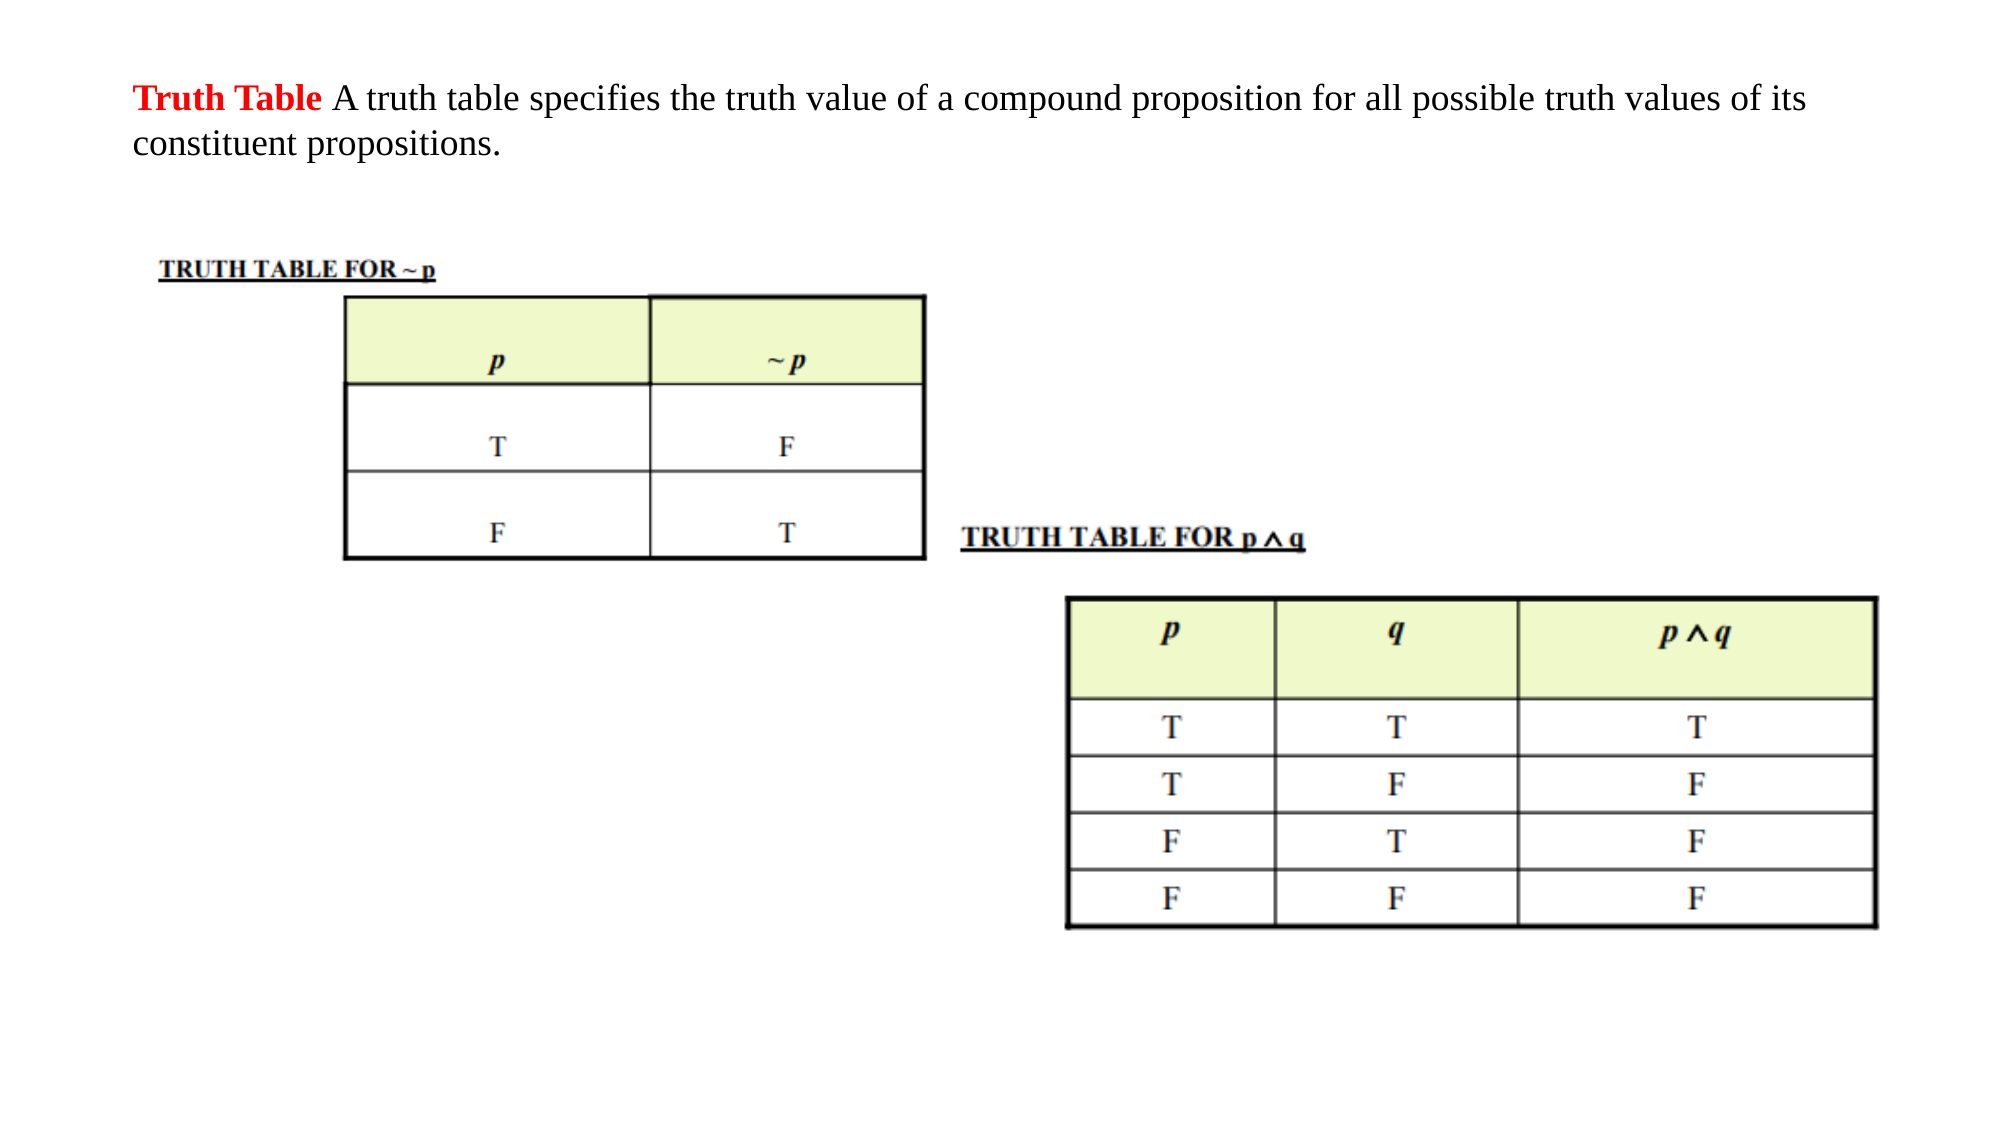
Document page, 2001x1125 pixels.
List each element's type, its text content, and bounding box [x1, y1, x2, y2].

text_box Truth Table A truth table specifies the truth value of a compound proposition for all possible truth values of its constituent propositions. [117, 65, 1890, 171]
picture [147, 246, 1912, 946]
